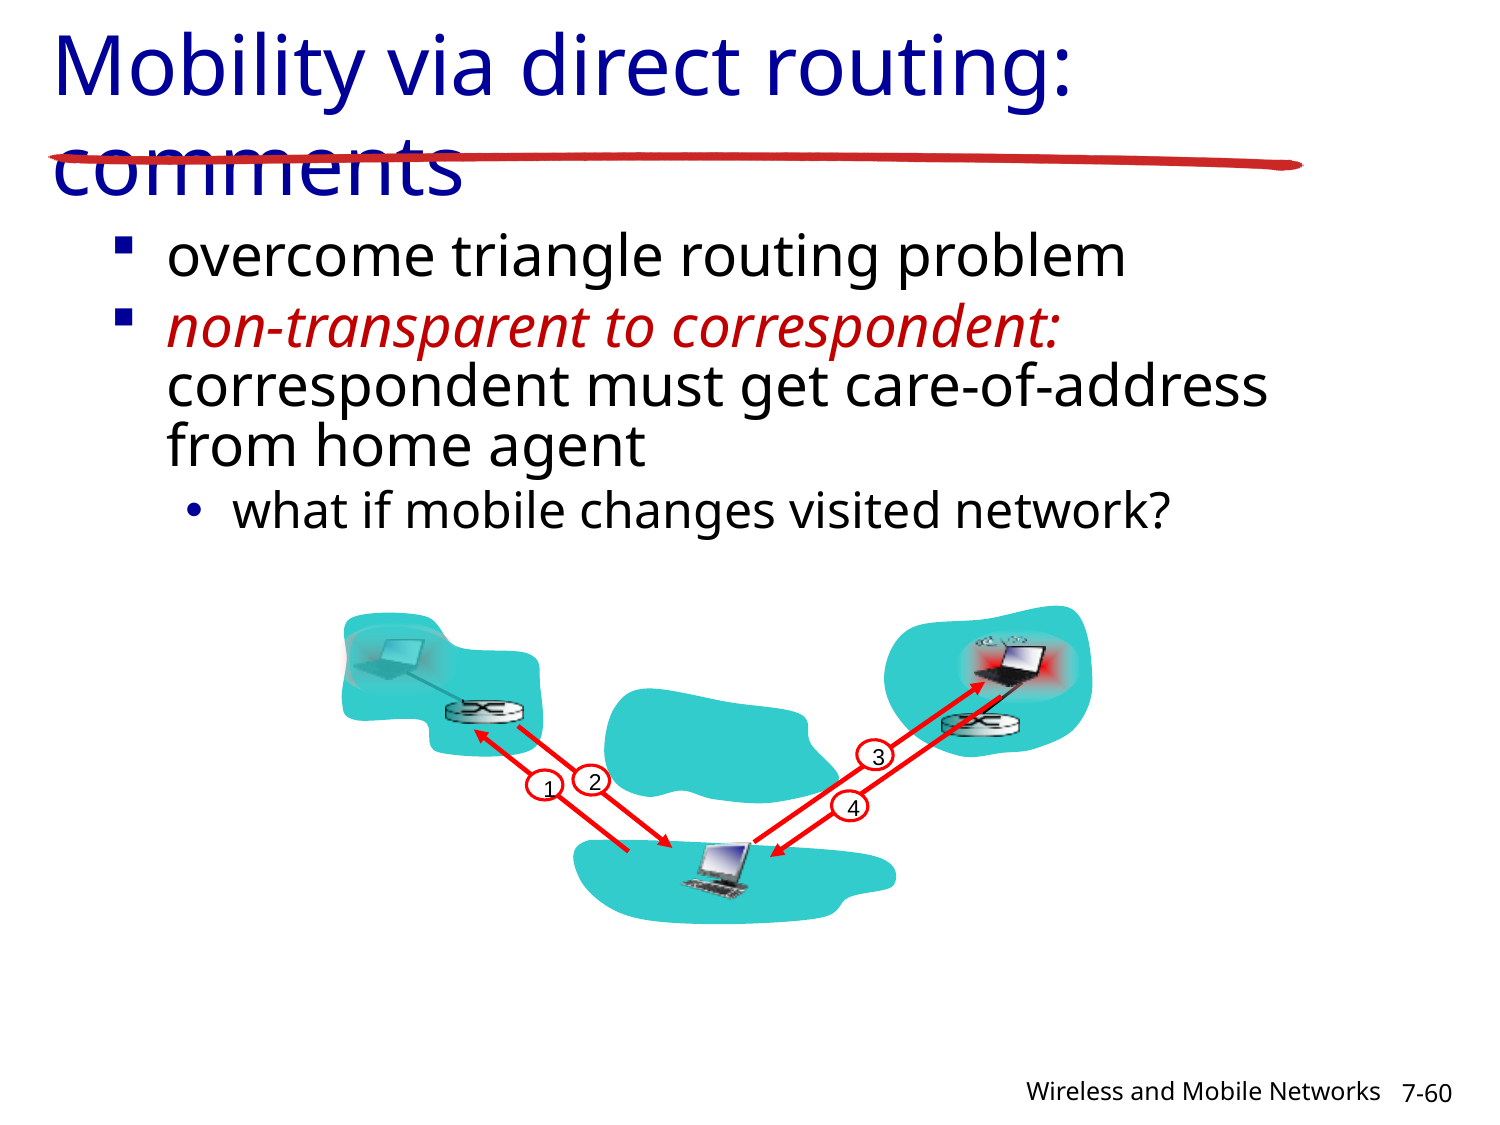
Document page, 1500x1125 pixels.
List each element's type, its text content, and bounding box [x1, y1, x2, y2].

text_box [335, 598, 1094, 925]
title Mobility via direct routing: comments [36, 17, 1413, 206]
slide_number 7-60 [1387, 1069, 1500, 1115]
footer Wireless and Mobile Networks [960, 1067, 1404, 1110]
picture [43, 146, 1319, 176]
list overcome triangle routing problem non-transparent to correspondent: correspondent must get care-of-address from home agent what if mobile changes visited network? [95, 221, 1423, 984]
